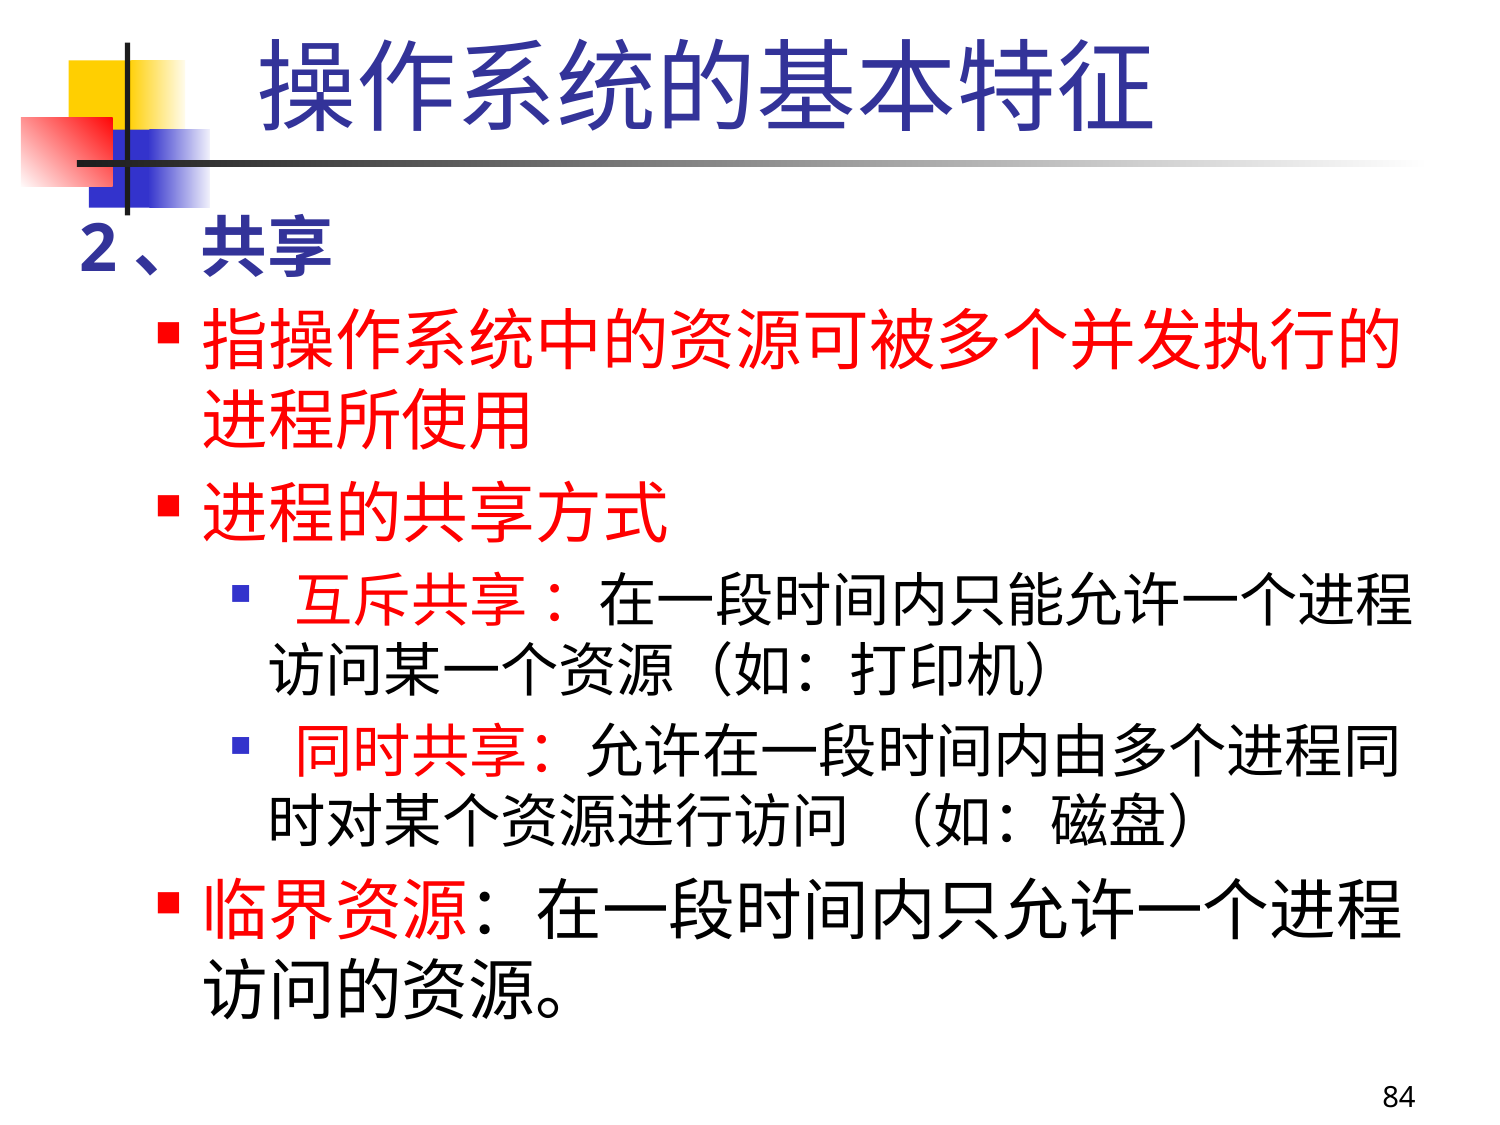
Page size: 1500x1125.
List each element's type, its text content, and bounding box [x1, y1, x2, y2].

text_box 操作系统的基本特征 [242, 44, 1365, 123]
slide_number 84 [1080, 1070, 1431, 1114]
list 2、共享 指操作系统中的资源可被多个并发执行的进程所使用 进程的共享方式 互斥共享 ：在一段时间内只能允许一个进程访问某一个资源（如：打印机） 同时共享：允许在一段时间内由多个进程同时对某个资源进行访问 （如：磁盘） 临界资源：在一段时间内只允许一个进程访问的资源。 [64, 196, 1465, 1047]
